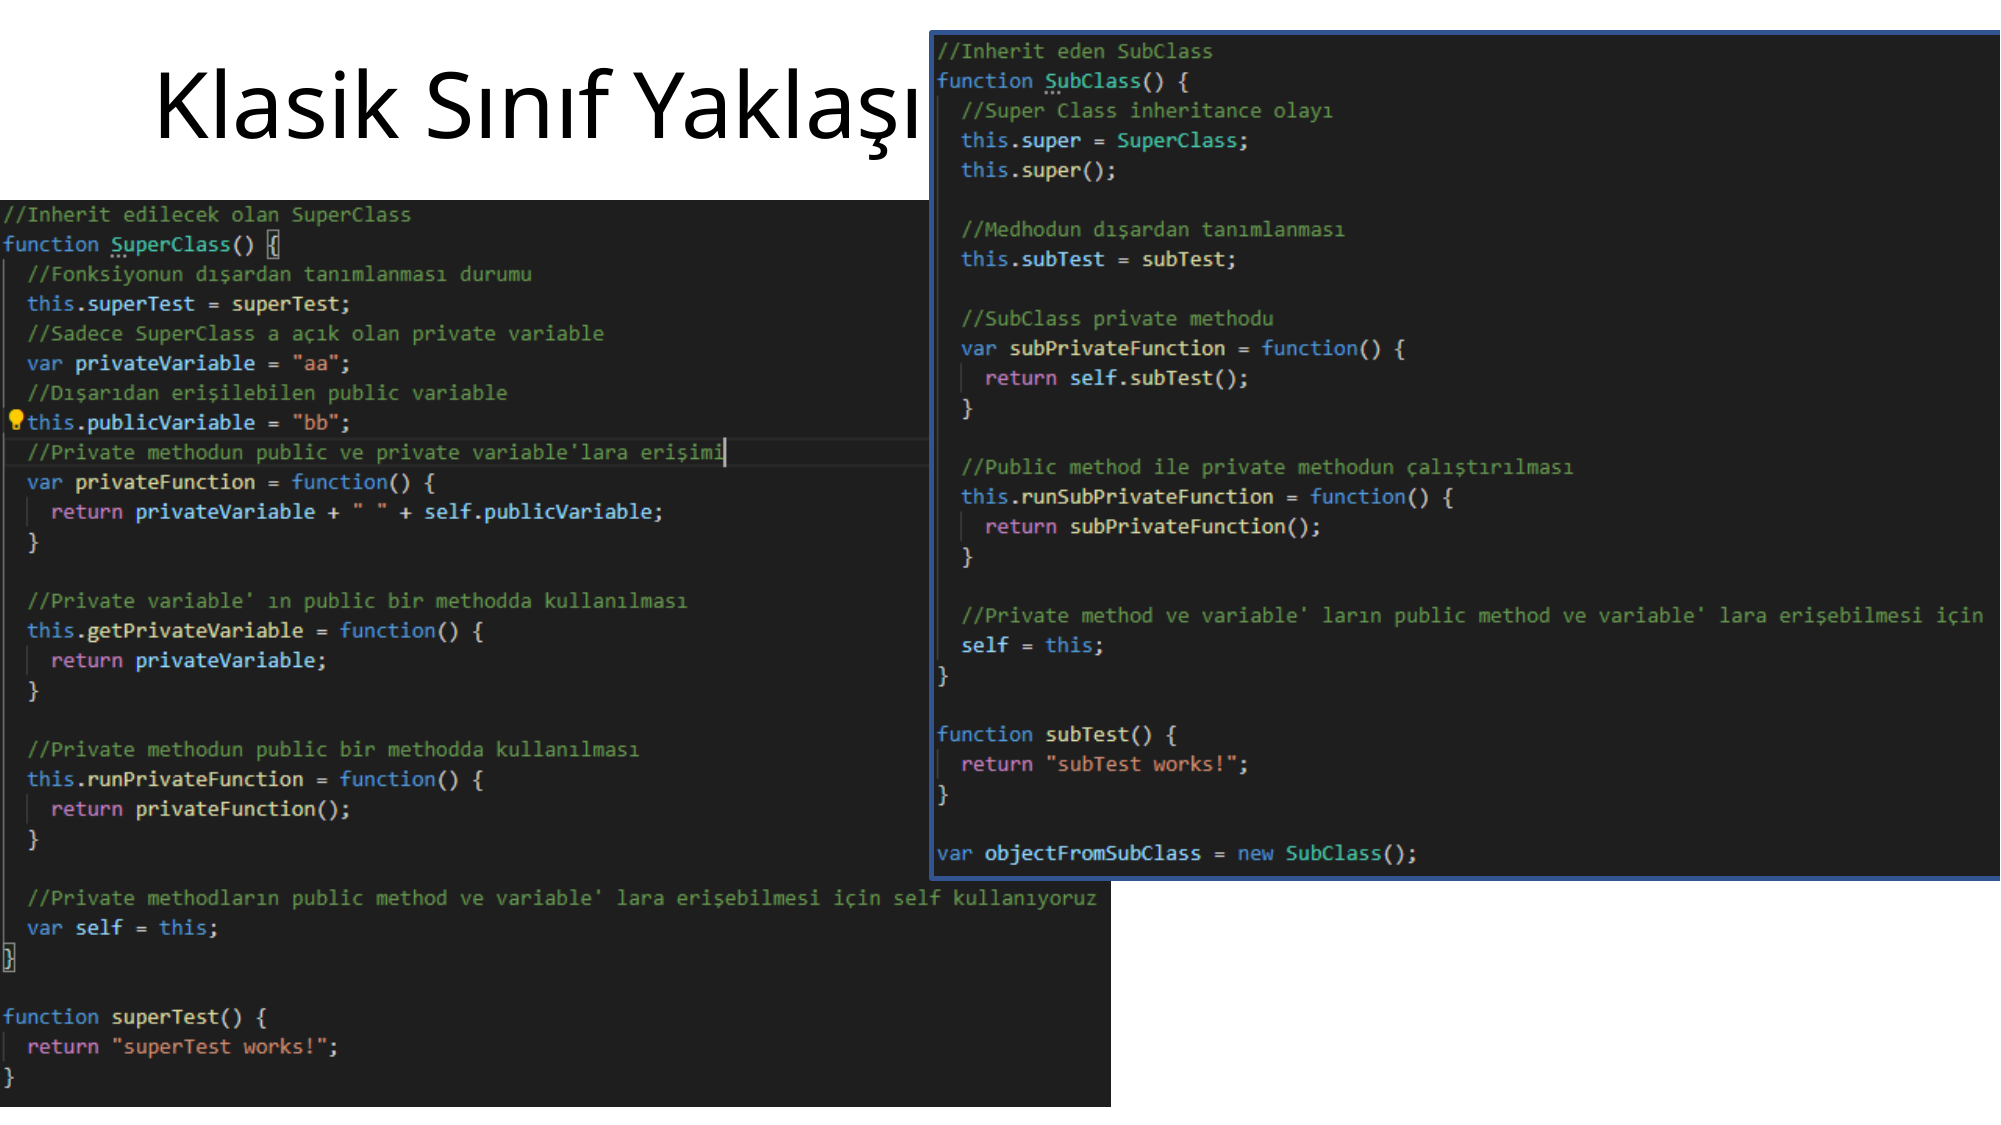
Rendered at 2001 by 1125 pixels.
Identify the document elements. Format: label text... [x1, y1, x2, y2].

picture [0, 35, 2000, 1107]
title Klasik Sınıf Yaklaşımı [137, 0, 1863, 200]
